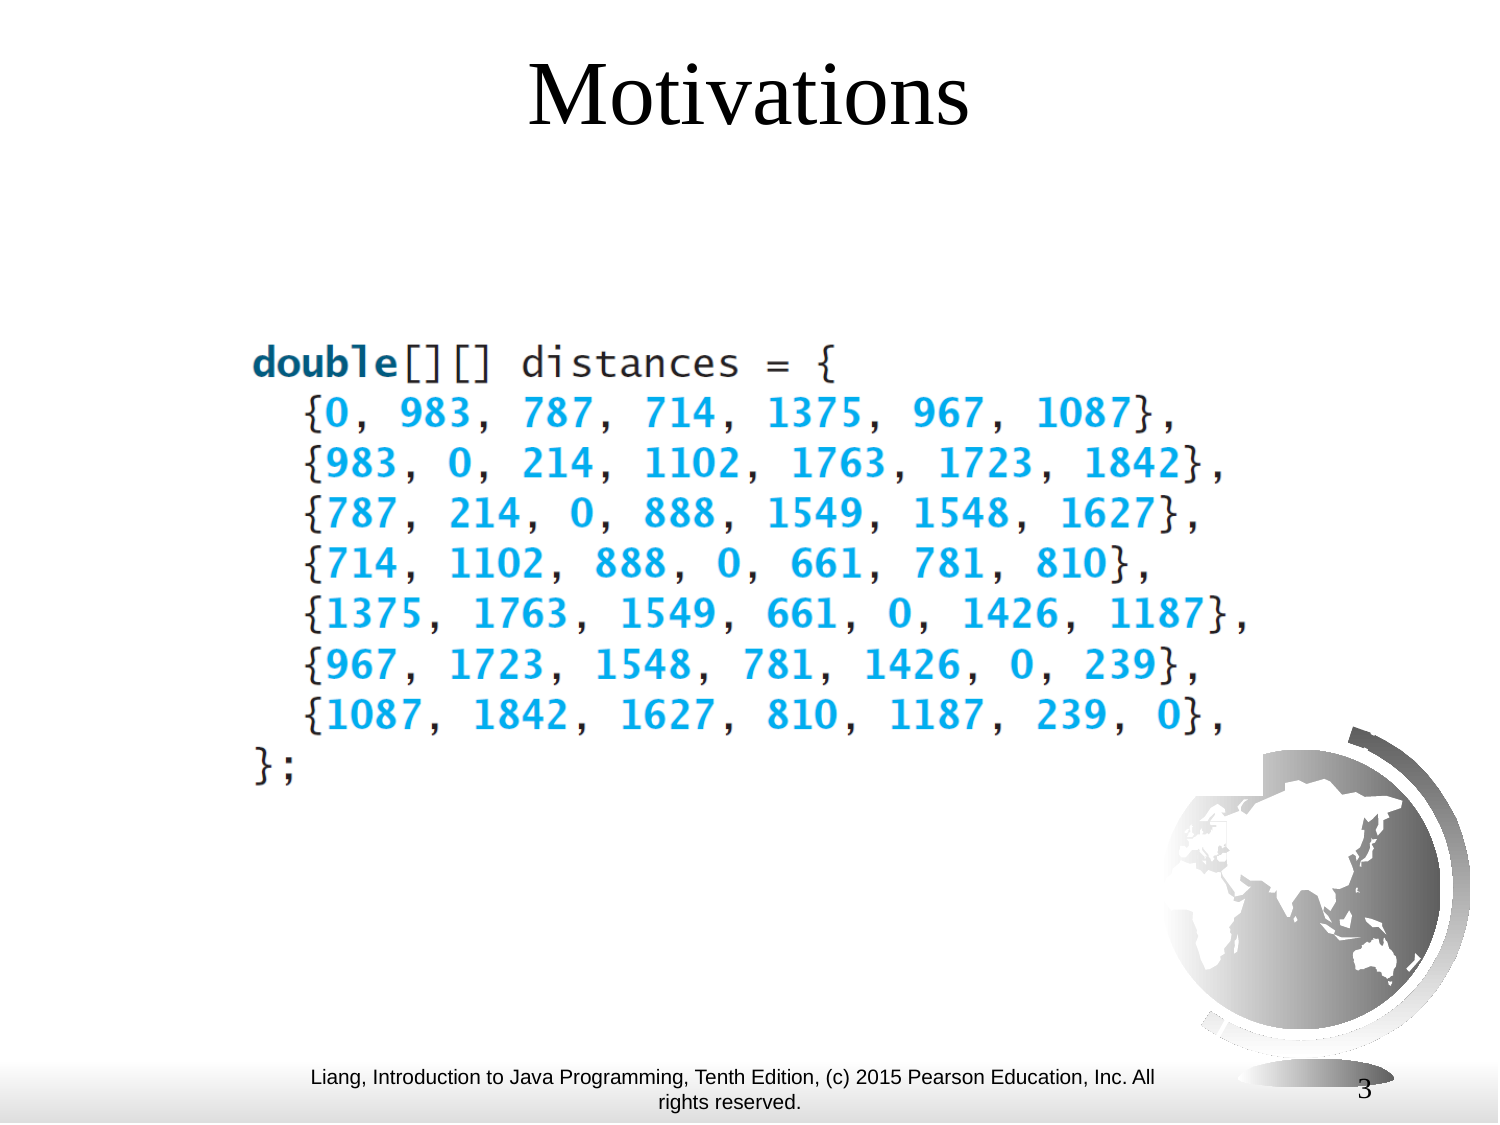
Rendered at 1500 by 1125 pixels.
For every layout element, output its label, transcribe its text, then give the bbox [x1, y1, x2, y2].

title Motivations [112, 0, 1388, 175]
picture [237, 329, 1263, 796]
slide_number 3 [1074, 1049, 1388, 1125]
